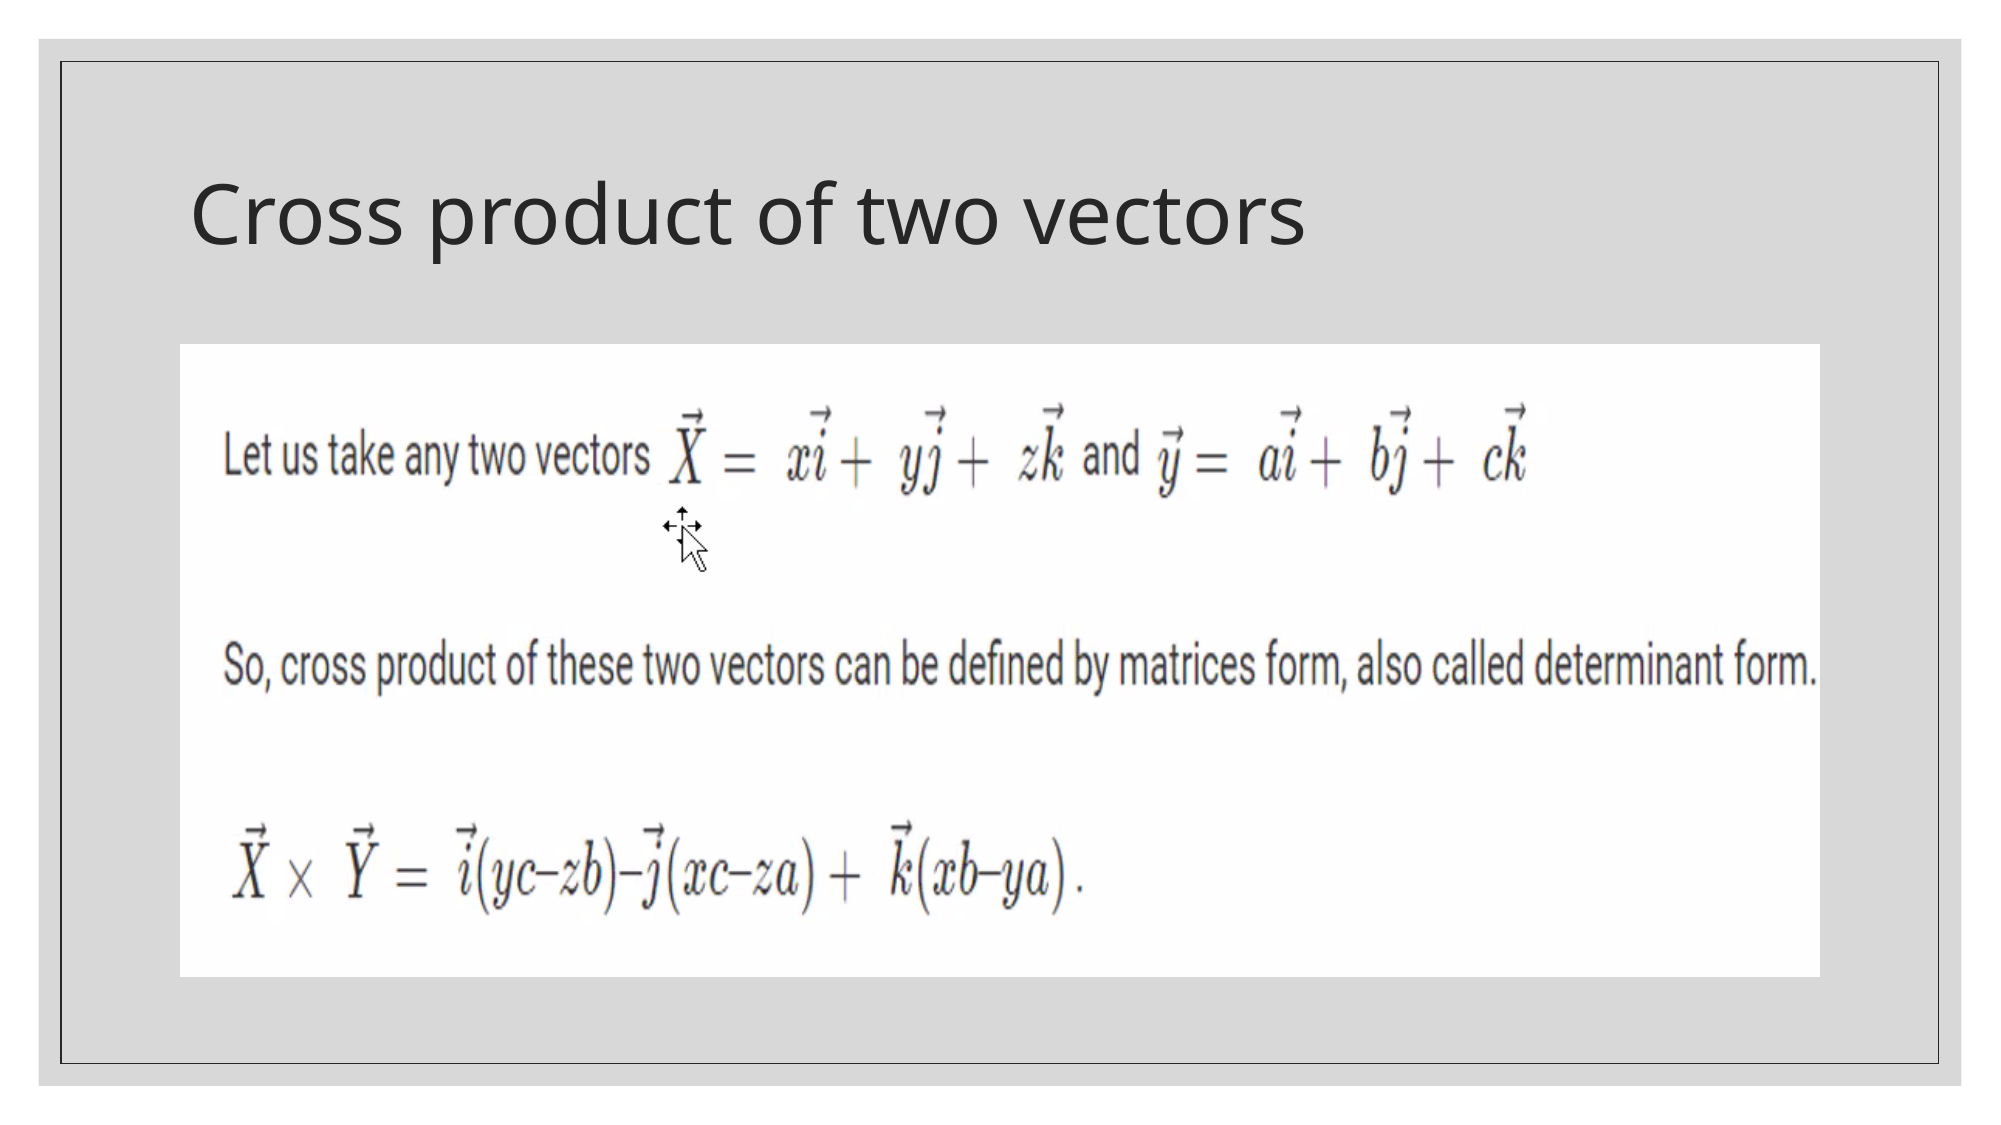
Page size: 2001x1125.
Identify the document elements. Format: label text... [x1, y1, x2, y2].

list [180, 344, 1820, 977]
title Cross product of two vectors [174, 105, 1825, 331]
